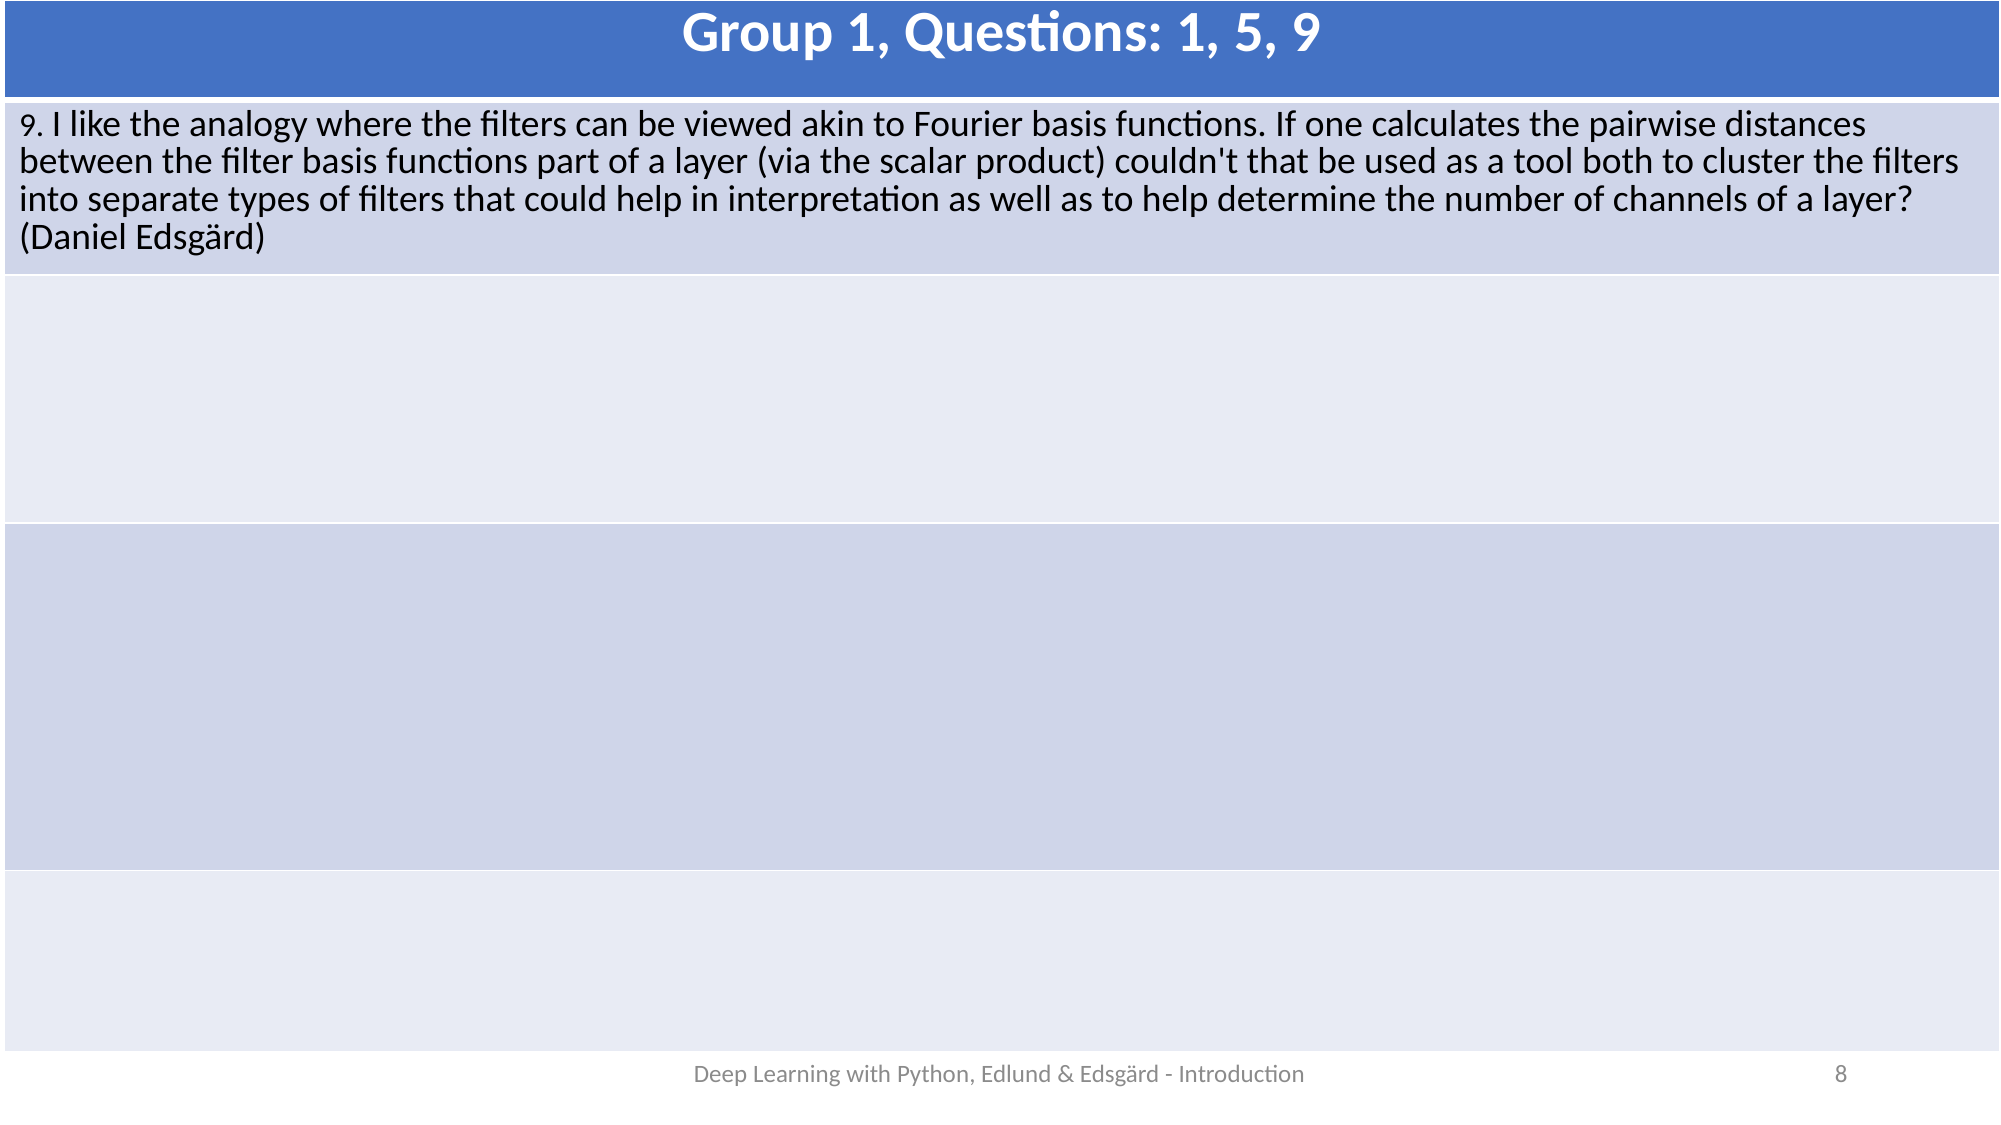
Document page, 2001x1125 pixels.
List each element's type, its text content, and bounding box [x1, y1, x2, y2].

slide_number 8 [1412, 1053, 1863, 1103]
footer Deep Learning with Python, Edlund & Edsgärd - Introduction [662, 1053, 1338, 1103]
table_header Group 1, Questions: 1, 5, 9 [5, 1, 1999, 97]
table_cell [5, 524, 1999, 870]
table_cell 9. I like the analogy where the filters can be viewed akin to Fourier basis functions. If one calculates the pairwise distances between the filter basis functions part of a layer (via the scalar product) couldn't that be used as a tool both to cluster the filters into separate types of filters that could help in interpretation as well as to help determine the number of channels of a layer? (Daniel Edsgärd) [5, 103, 1999, 274]
table_cell [5, 871, 1999, 1051]
table_cell [5, 276, 1999, 522]
